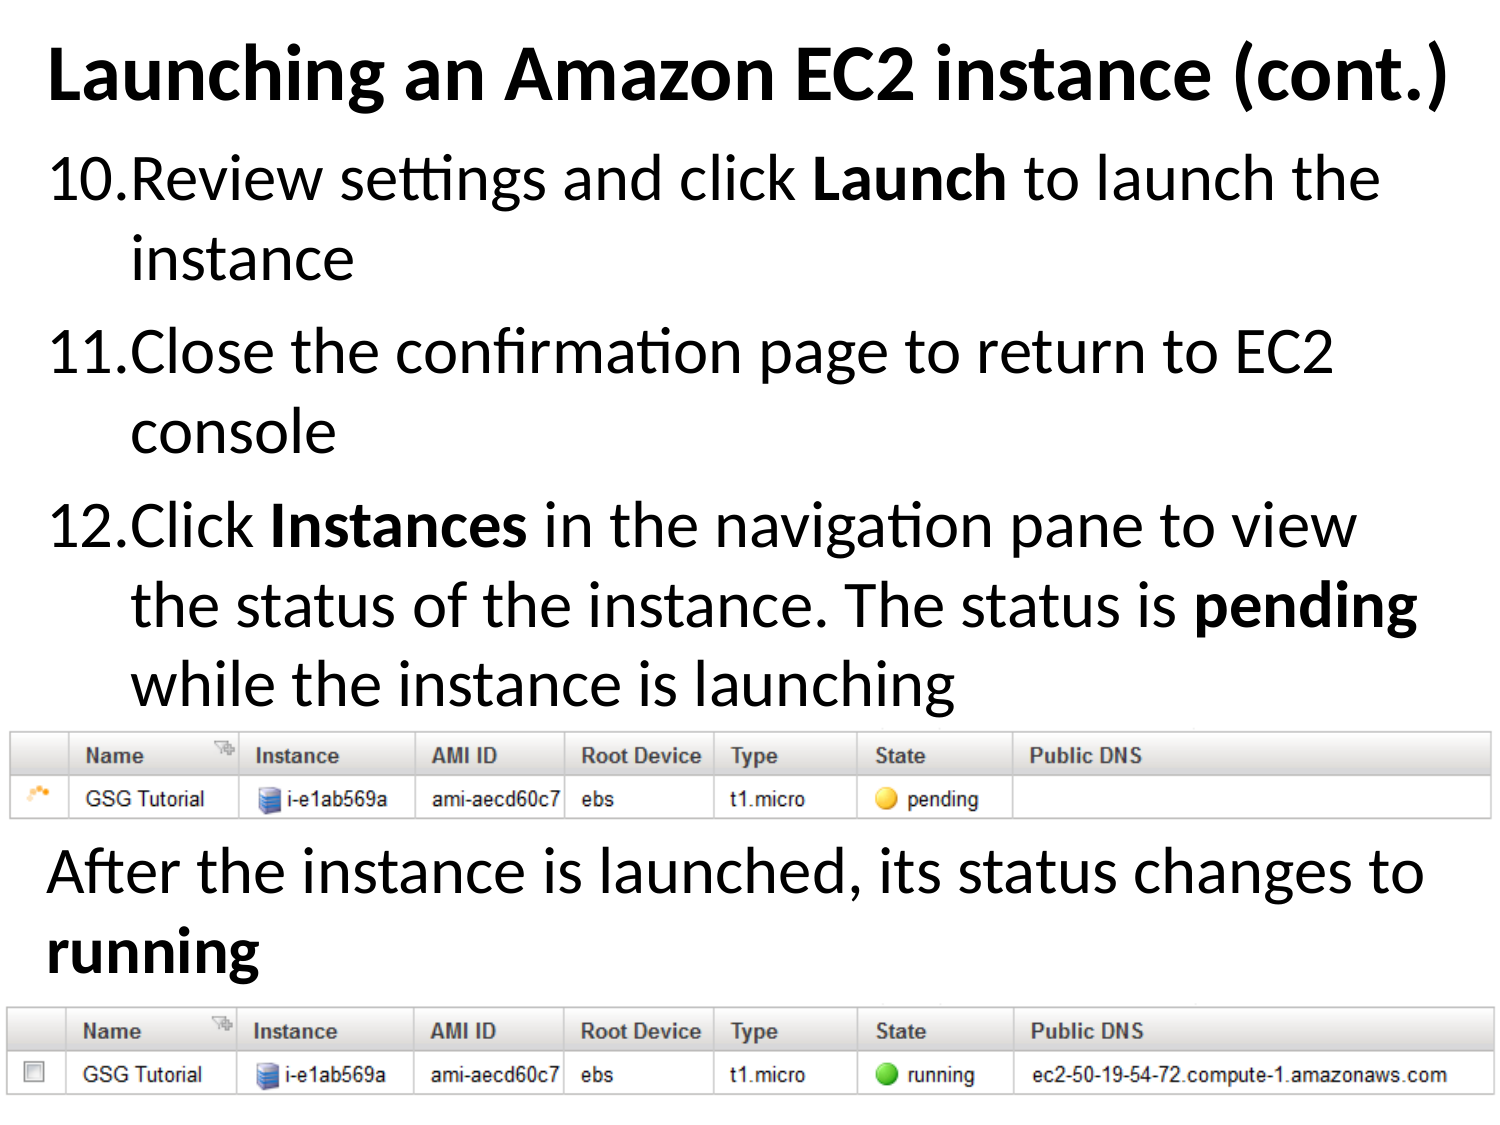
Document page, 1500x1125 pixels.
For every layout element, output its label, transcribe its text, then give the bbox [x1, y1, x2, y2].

picture [0, 725, 1500, 829]
title Launching an Amazon EC2 instance (cont.) [0, 0, 1500, 162]
picture [0, 1001, 1500, 1100]
list Review settings and click Launch to launch the instance Close the confirmation page to return to EC2 console Click Instances in the navigation pane to view the status of the instance. The status is pending while the instance is launching After the instance is launched, its status changes to running [31, 838, 1477, 1000]
list Review settings and click Launch to launch the instance Close the confirmation page to return to EC2 console Click Instances in the navigation pane to view the status of the instance. The status is pending while the instance is launching After the instance is launched, its status changes to running [31, 126, 1477, 723]
